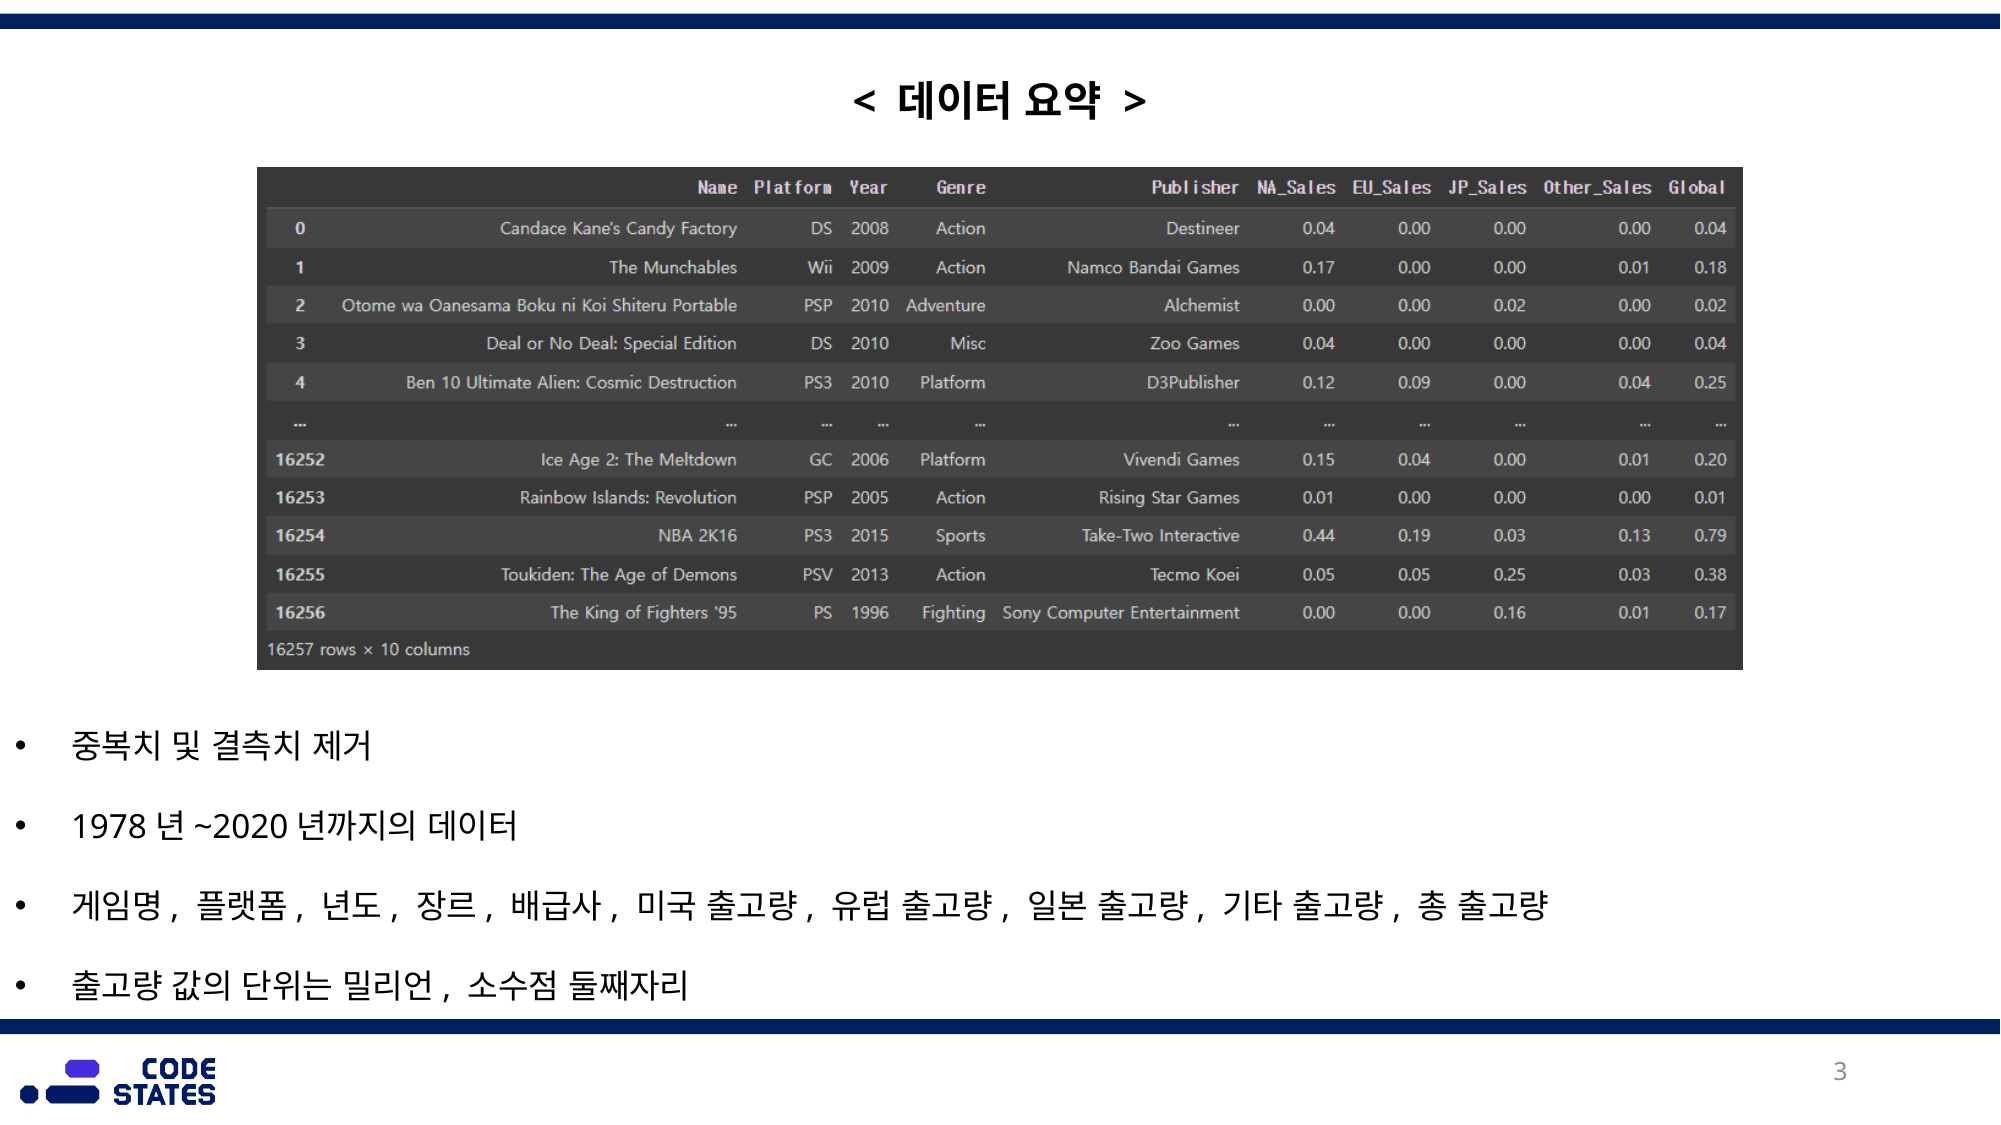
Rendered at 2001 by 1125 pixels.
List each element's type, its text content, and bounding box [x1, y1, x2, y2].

text_box [0, 13, 2000, 30]
text_box 중복치 및 결측치 제거 1978년~2020년까지의 데이터 게임명, 플랫폼, 년도, 장르, 배급사, 미국 출고량, 유럽 출고량, 일본 출고량, 기타 출고량, 총 출고량 출고량 값의 단위는 밀리언, 소수점 둘째자리 [0, 627, 2000, 1013]
slide_number 3 [1412, 1042, 1863, 1103]
text_box [0, 1018, 2000, 1035]
text_box < 데이터 요약 > [0, 42, 2000, 133]
picture [257, 167, 1743, 670]
picture [20, 1058, 215, 1105]
